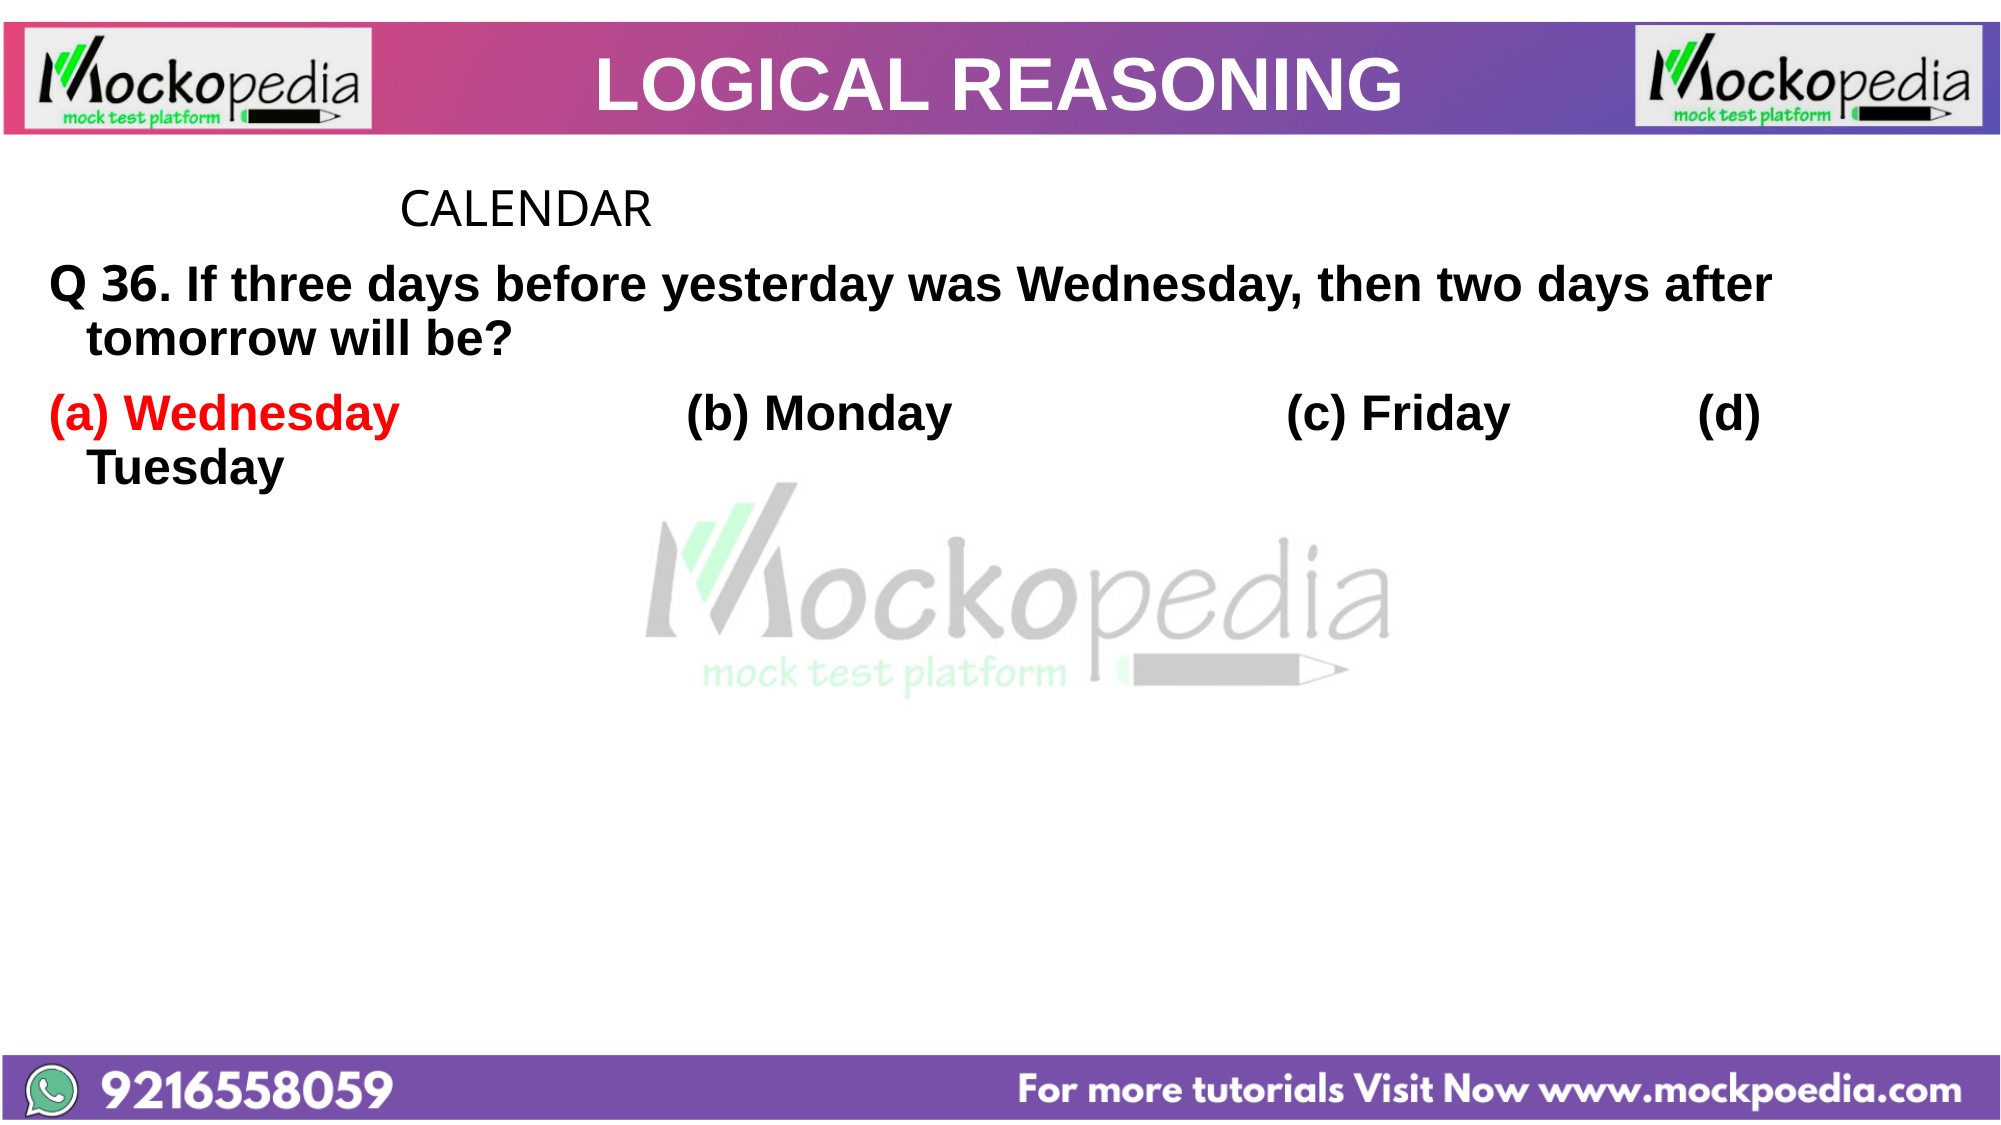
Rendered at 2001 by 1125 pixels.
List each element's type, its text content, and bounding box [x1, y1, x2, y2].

picture [0, 0, 2001, 1125]
title LOGICAL REASONING [41, 31, 1959, 142]
list CALENDAR Q 36. If three days before yesterday was Wednesday, then two days after tomorrow will be? (a) Wednesday (b) Monday (c) Friday (d) Tuesday [33, 175, 1959, 1053]
